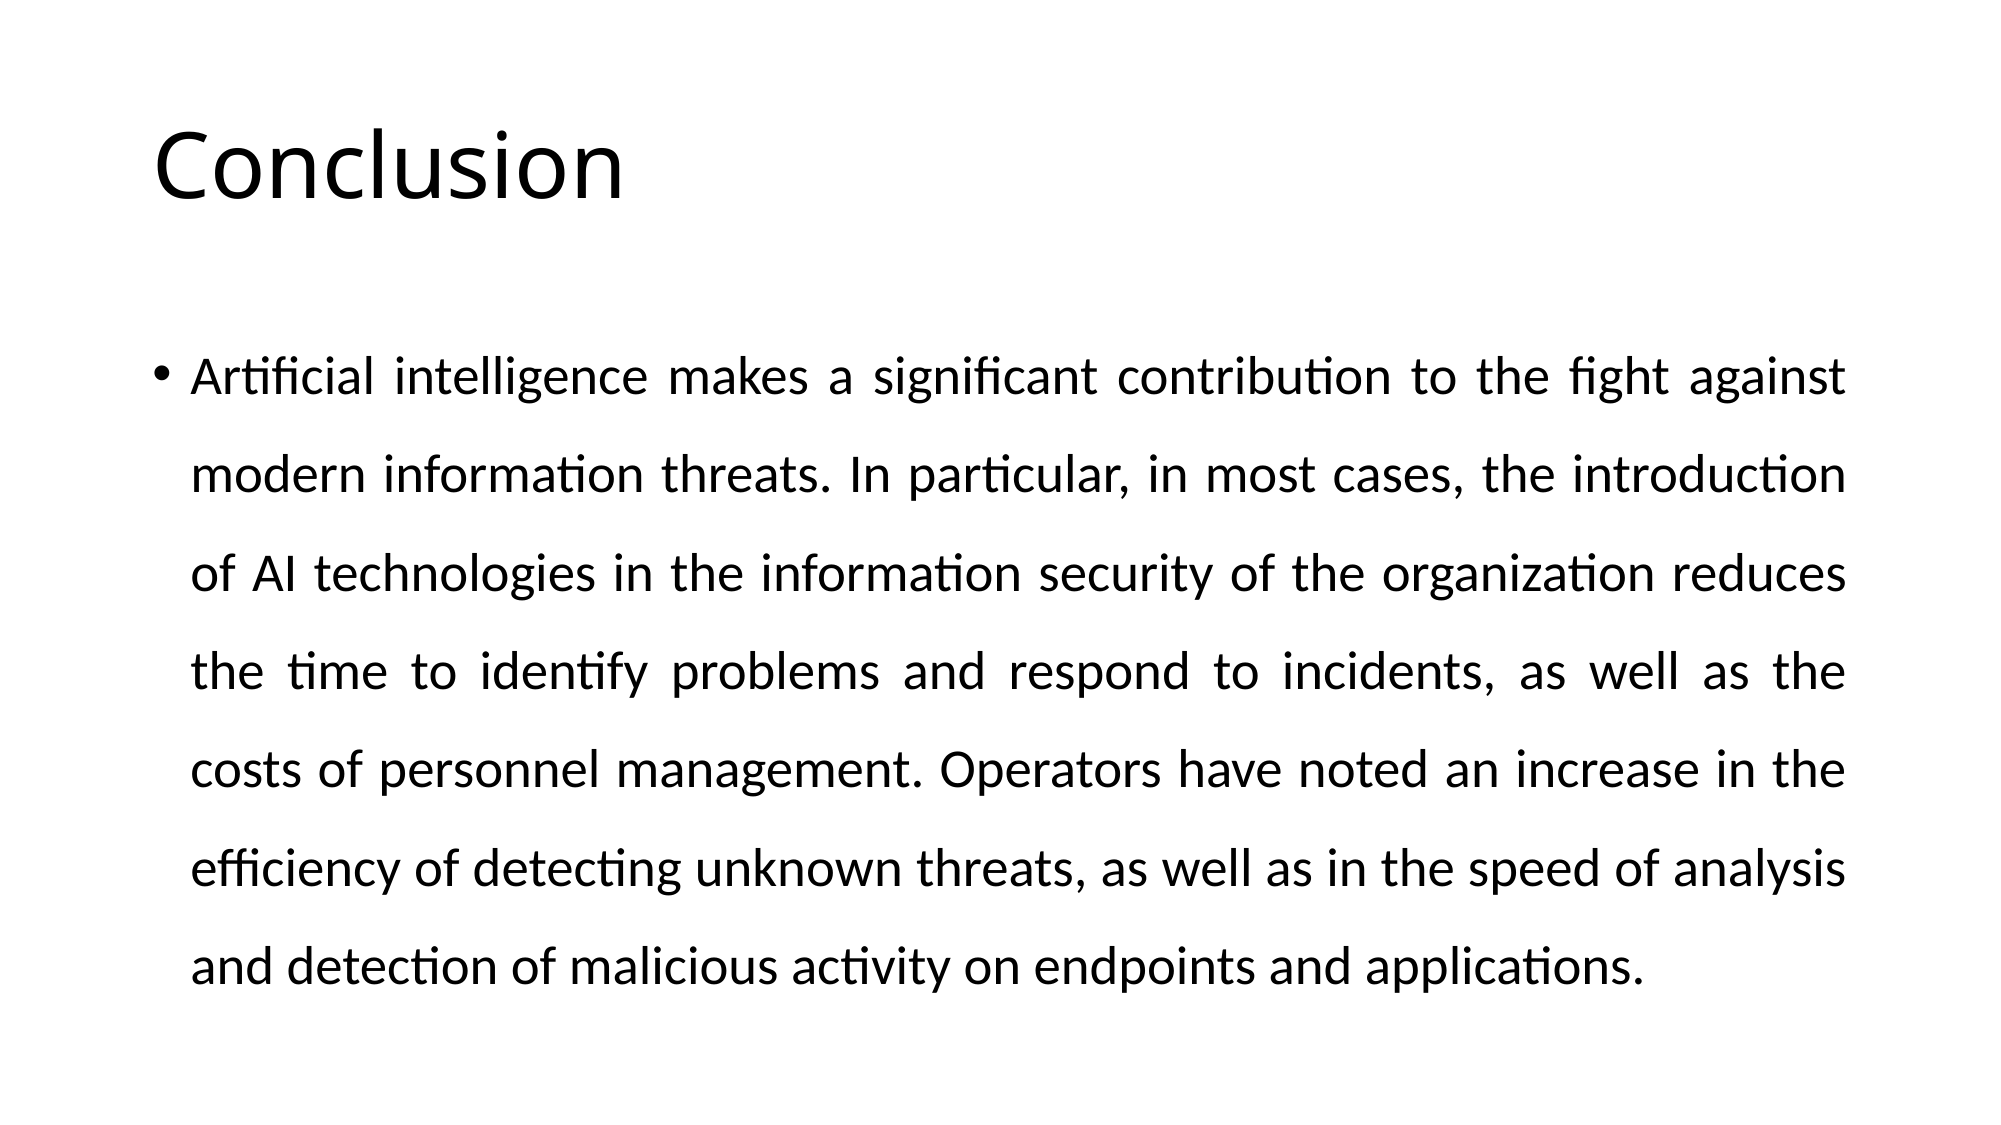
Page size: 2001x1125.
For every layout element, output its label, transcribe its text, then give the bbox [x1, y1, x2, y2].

list Artificial intelligence makes a significant contribution to the fight against modern information threats. In particular, in most cases, the introduction of AI technologies in the information security of the organization reduces the time to identify problems and respond to incidents, as well as the costs of personnel management. Operators have noted an increase in the efficiency of detecting unknown threats, as well as in the speed of analysis and detection of malicious activity on endpoints and applications. [137, 299, 1863, 1014]
title Conclusion [137, 59, 1863, 278]
